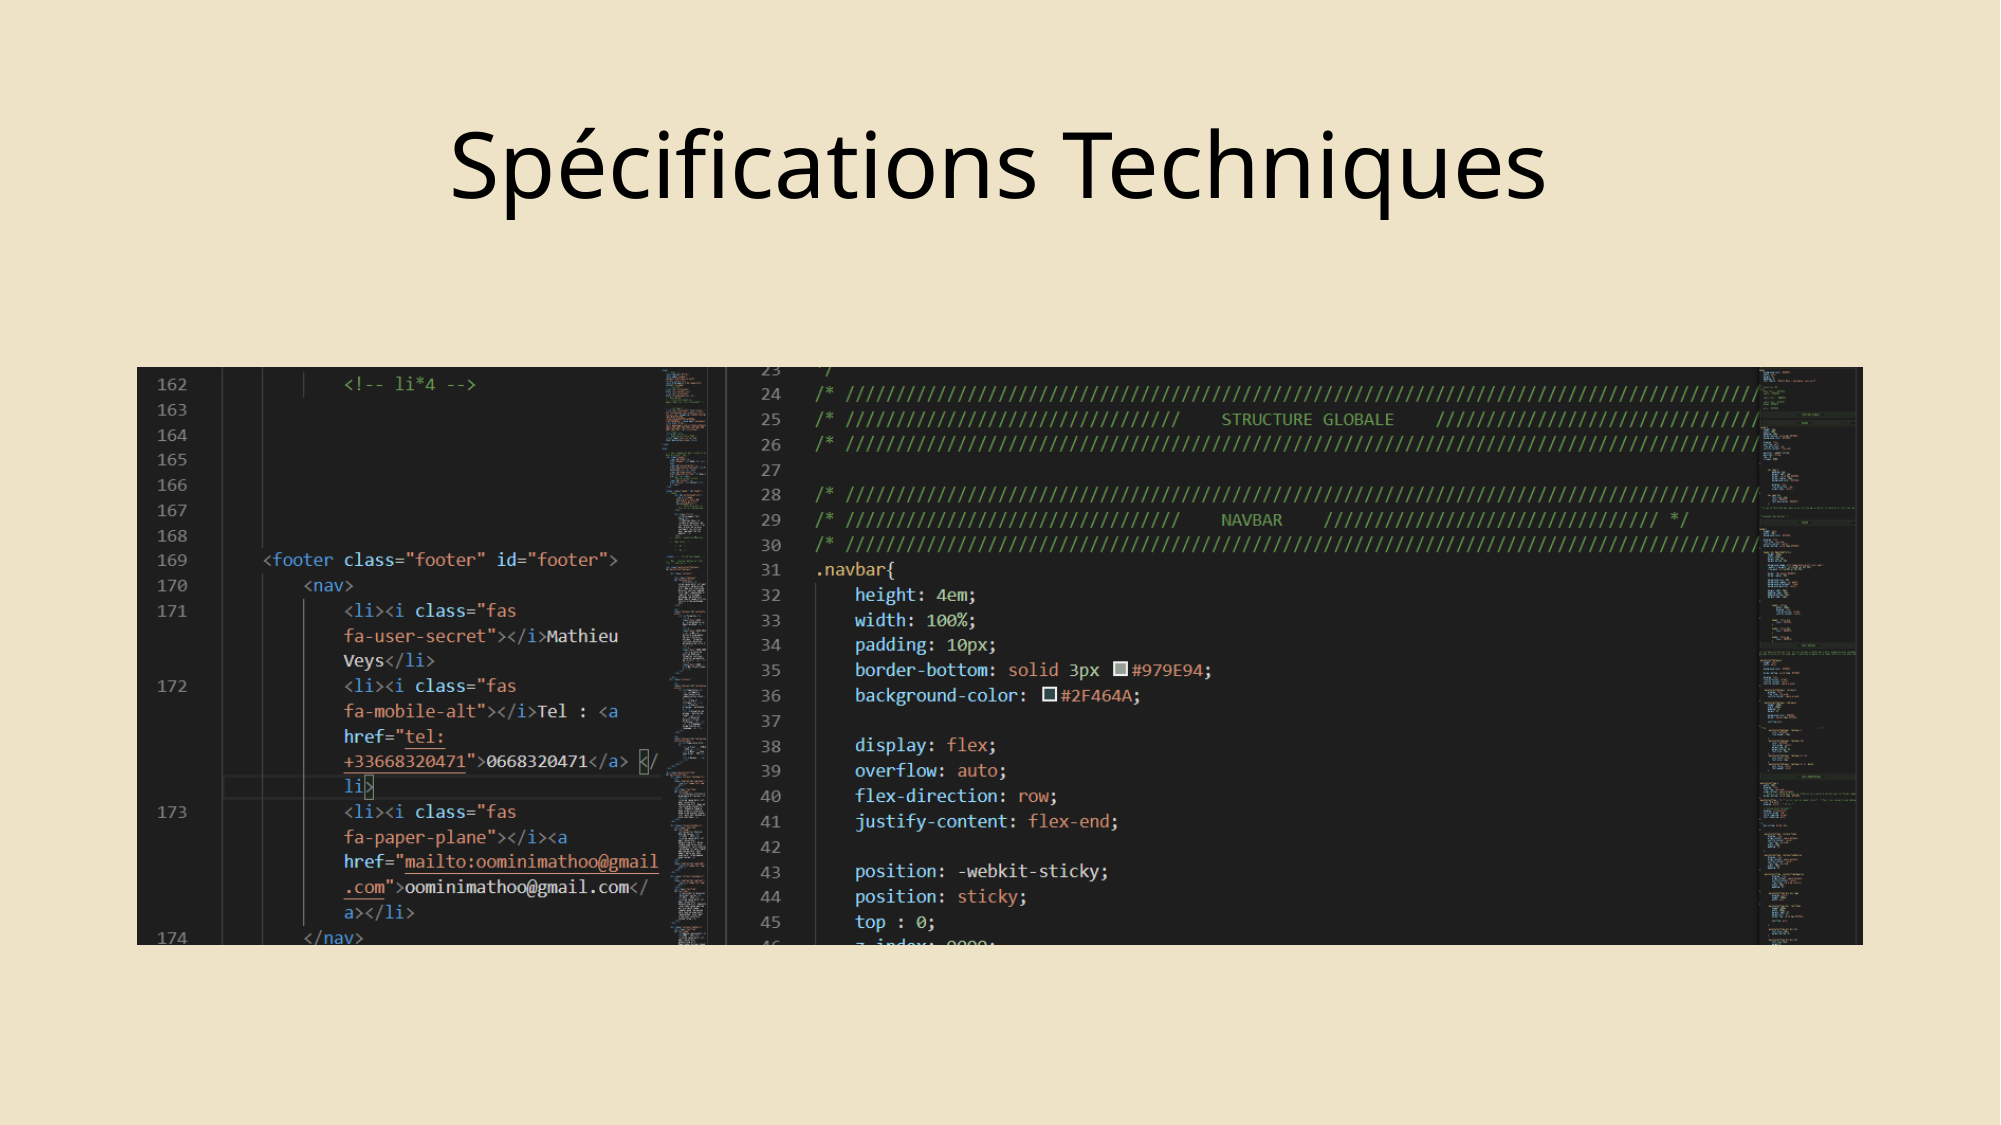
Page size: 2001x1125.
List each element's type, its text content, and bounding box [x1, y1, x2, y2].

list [137, 367, 1863, 945]
title Spécifications Techniques [137, 59, 1863, 278]
